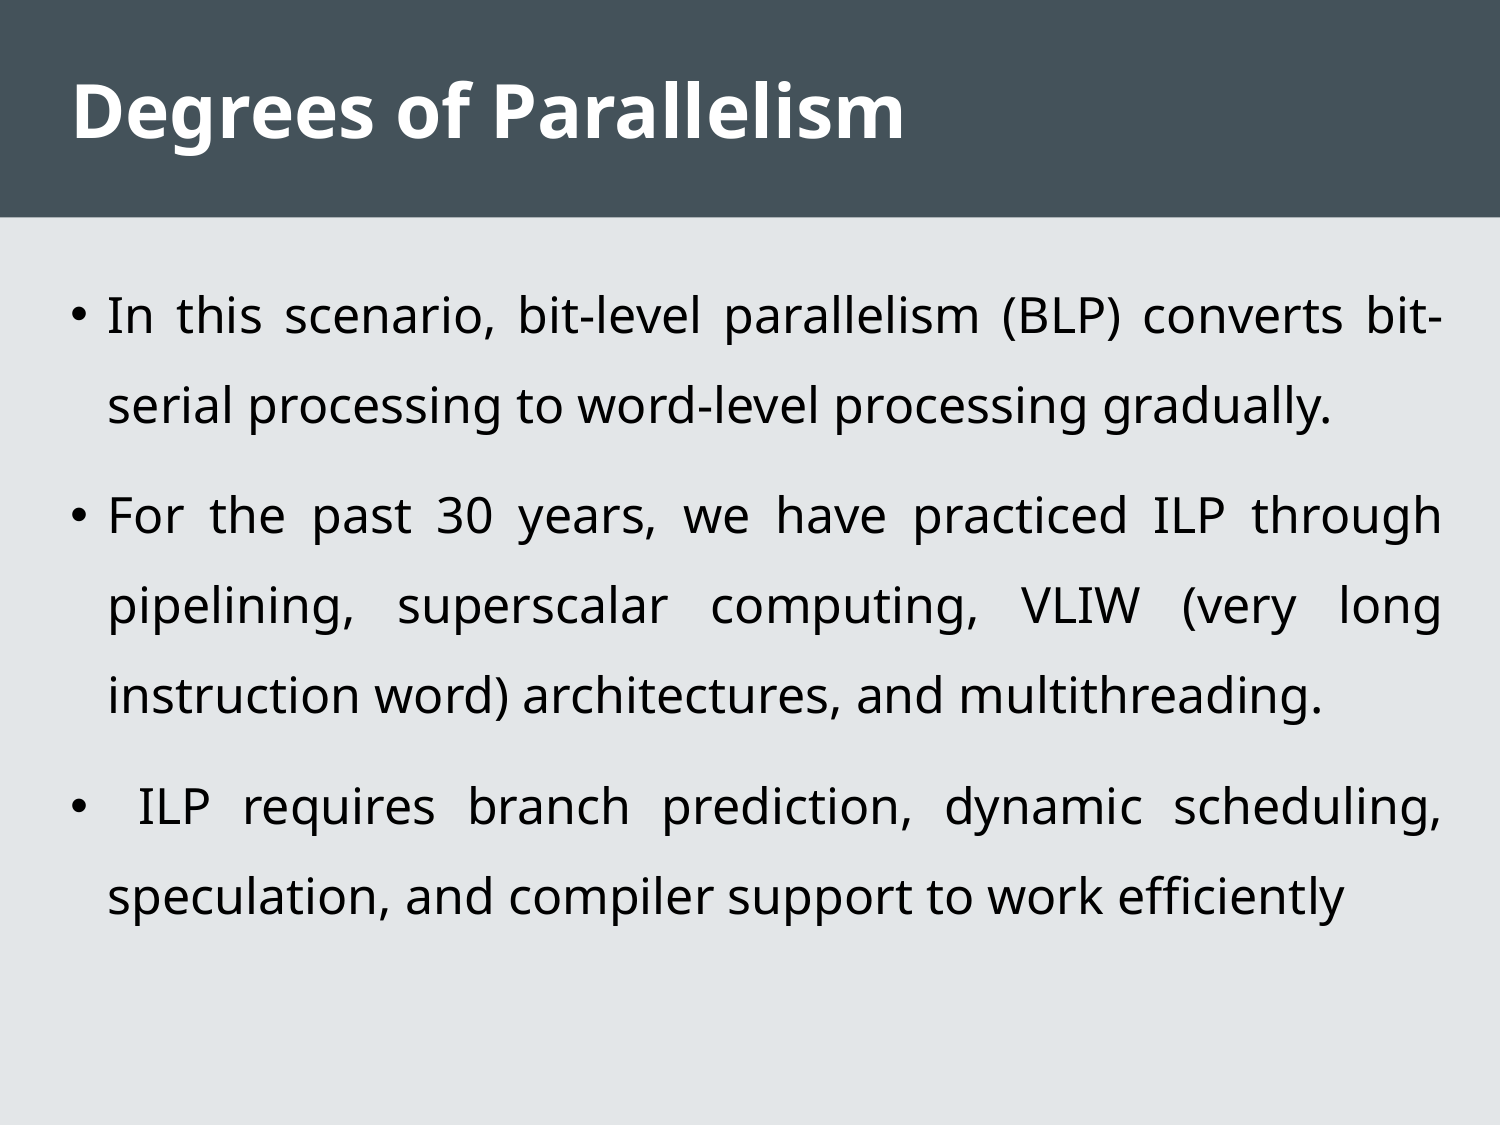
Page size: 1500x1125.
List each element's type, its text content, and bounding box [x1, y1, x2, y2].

list In this scenario, bit-level parallelism (BLP) converts bit-serial processing to word-level processing gradually. For the past 30 years, we have practiced ILP through pipelining, superscalar computing, VLIW (very long instruction word) architectures, and multithreading. ILP requires branch prediction, dynamic scheduling, speculation, and compiler support to work efficiently [55, 245, 1460, 1067]
title Degrees of Parallelism [55, 0, 1432, 218]
